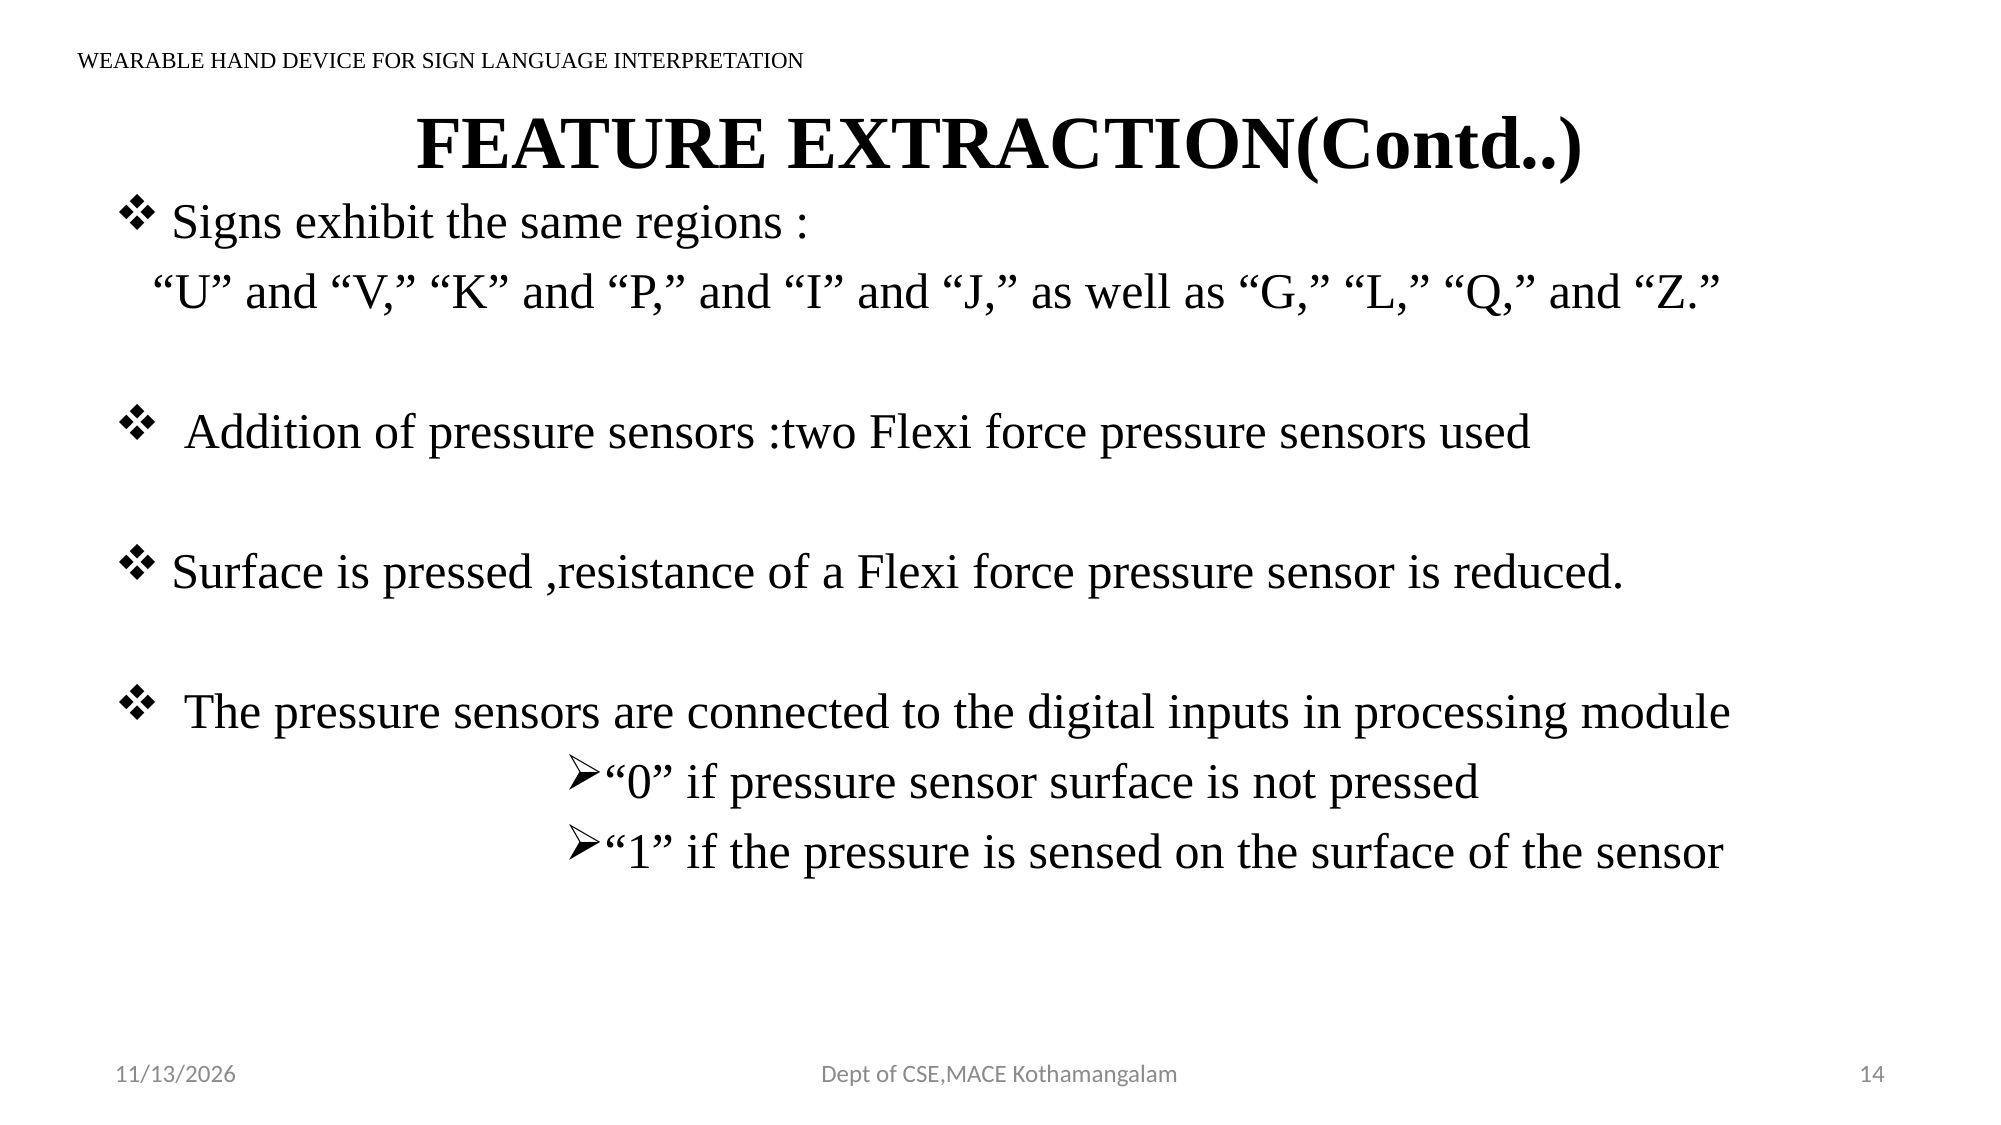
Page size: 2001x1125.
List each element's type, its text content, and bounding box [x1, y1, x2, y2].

slide_number 14 [1433, 1042, 1900, 1103]
footer Dept of CSE,MACE Kothamangalam [683, 1042, 1317, 1103]
title FEATURE EXTRACTION(Contd..) [99, 45, 1900, 180]
list Signs exhibit the same regions : “U” and “V,” “K” and “P,” and “I” and “J,” as well as “G,” “L,” “Q,” and “Z.” Addition of pressure sensors :two Flexi force pressure sensors used Surface is pressed ,resistance of a Flexi force pressure sensor is reduced. The pressure sensors are connected to the digital inputs in processing module “0” if pressure sensor surface is not pressed “1” if the pressure is sensed on the surface of the sensor [99, 180, 1900, 1005]
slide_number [99, 1042, 567, 1103]
text_box WEARABLE HAND DEVICE FOR SIGN LANGUAGE INTERPRETATION [62, 38, 820, 108]
